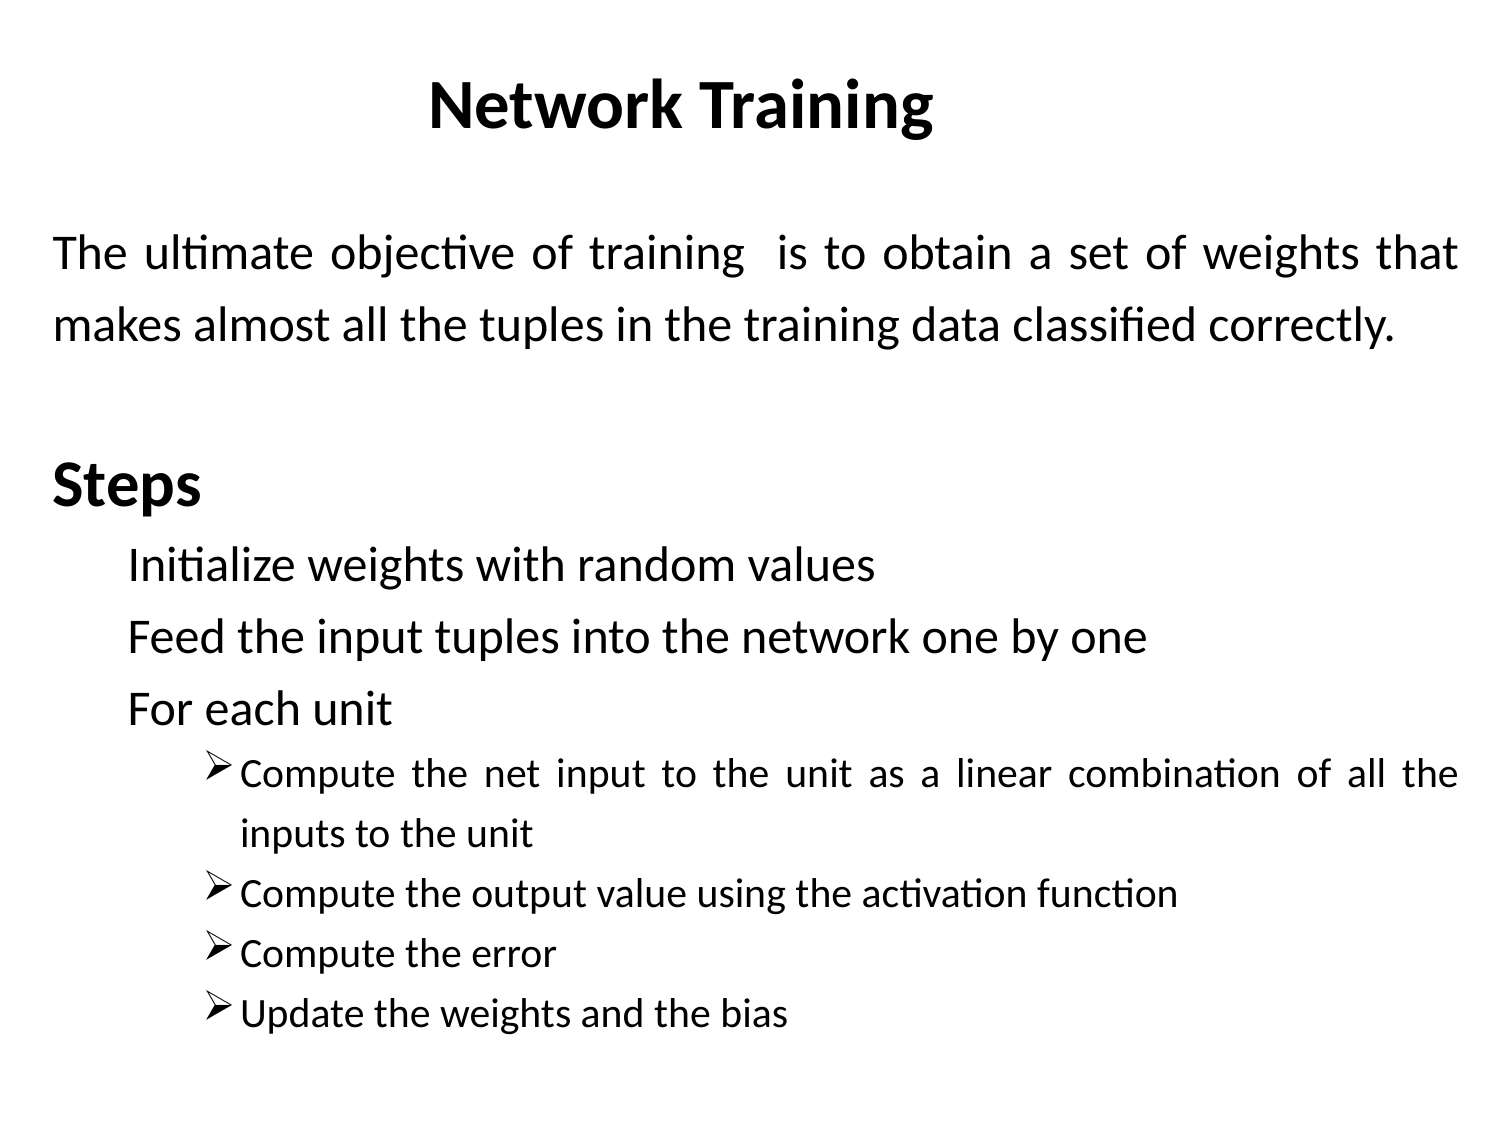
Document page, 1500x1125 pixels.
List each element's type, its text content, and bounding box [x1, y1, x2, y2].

text_box The ultimate objective of training is to obtain a set of weights that makes almost all the tuples in the training data classified correctly. Steps Initialize weights with random values Feed the input tuples into the network one by one For each unit Compute the net input to the unit as a linear combination of all the inputs to the unit Compute the output value using the activation function Compute the error Update the weights and the bias [37, 200, 1475, 1075]
title Network Training [312, 50, 1050, 150]
